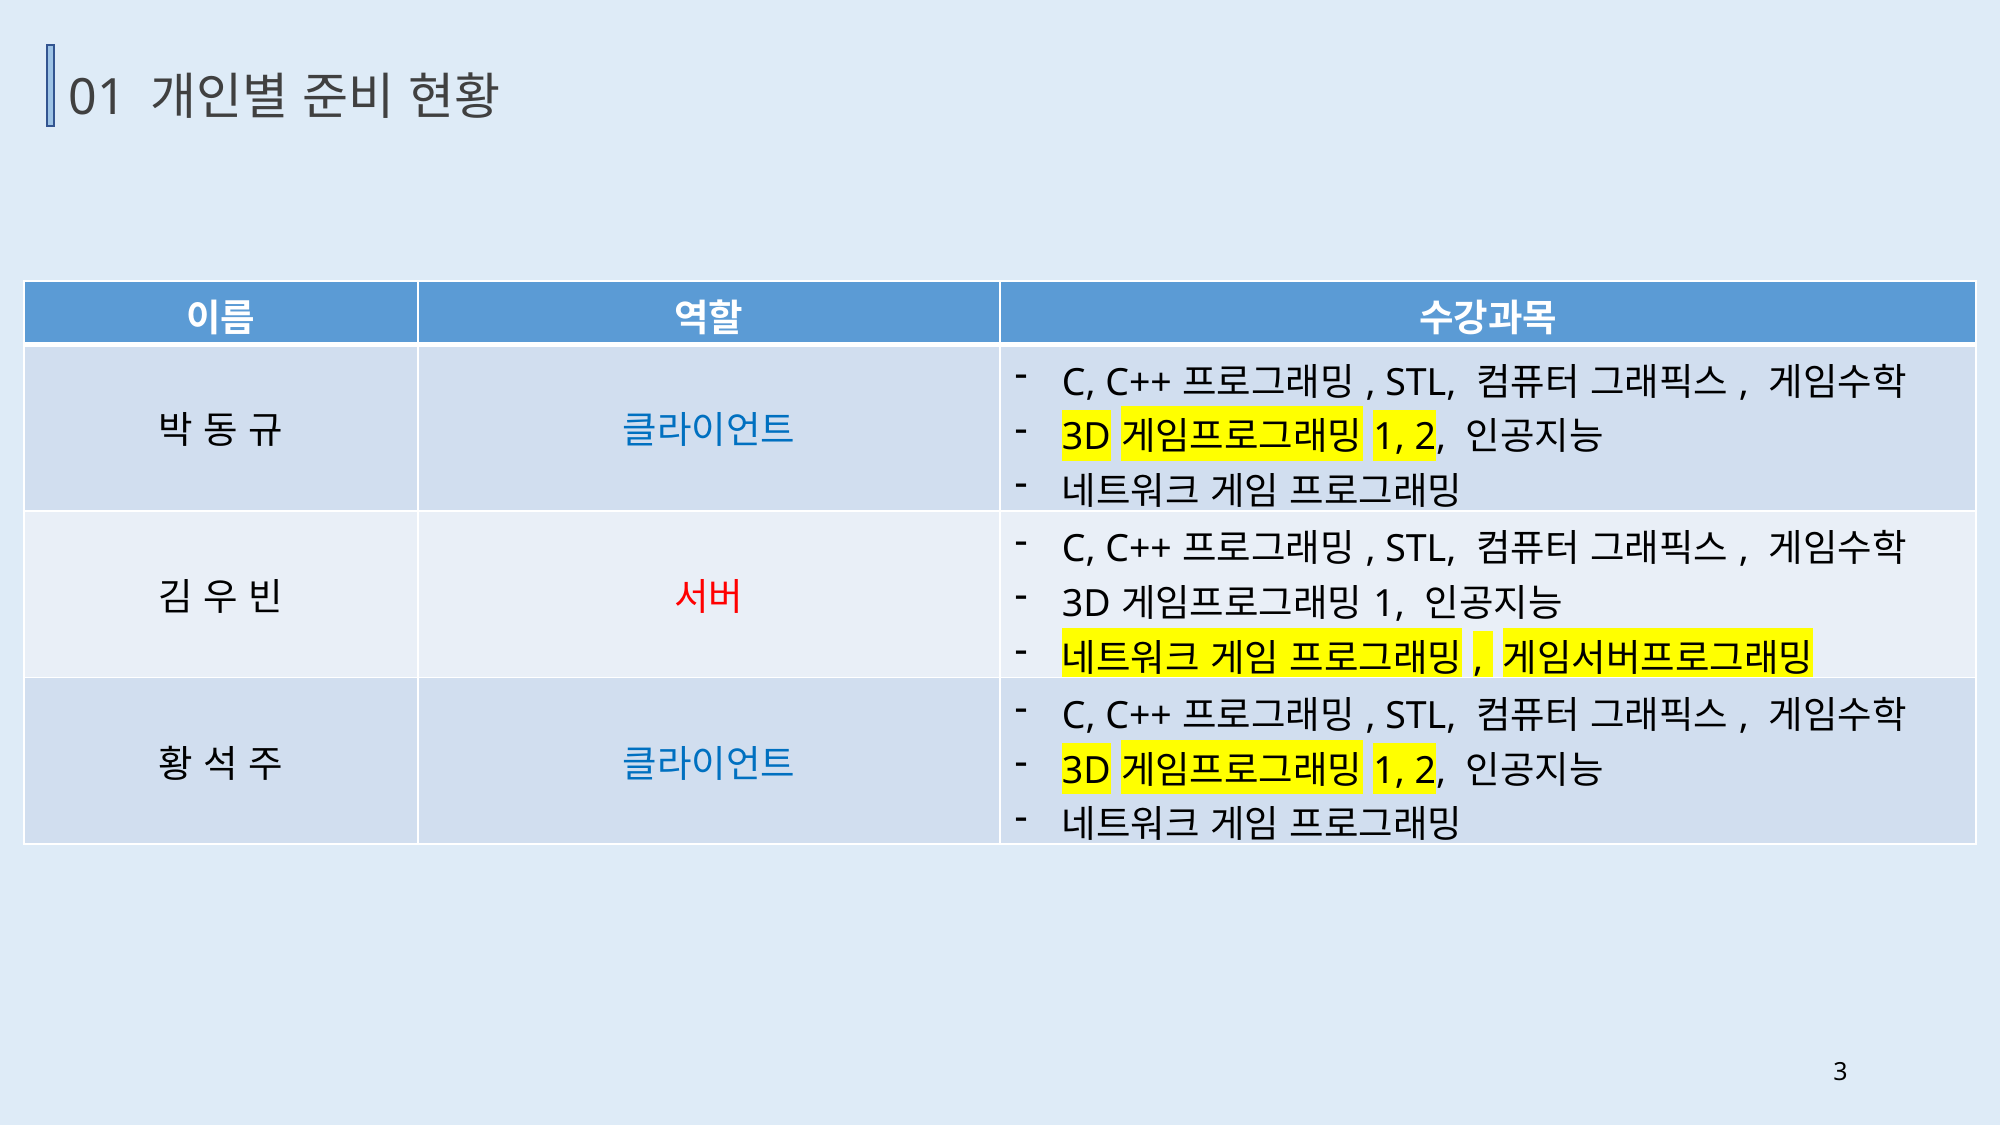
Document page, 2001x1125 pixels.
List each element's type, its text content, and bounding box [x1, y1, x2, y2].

table_header 이름 [25, 282, 417, 342]
table_cell 서버 [419, 512, 999, 677]
slide_number 3 [1412, 1042, 1863, 1103]
text_box 01 개인별 준비 현황 [54, 57, 819, 133]
table_cell 황 석 주 [25, 678, 417, 843]
table_header 역할 [419, 282, 999, 342]
table_header 수강과목 [1001, 282, 1975, 342]
table_cell C, C++프로그래밍, STL, 컴퓨터 그래픽스, 게임수학 3D게임프로그래밍1, 인공지능 네트워크 게임 프로그래밍, 게임서버프로그래밍 [1001, 512, 1975, 677]
table_cell 클라이언트 [419, 347, 999, 510]
table_cell C, C++프로그래밍, STL, 컴퓨터 그래픽스, 게임수학 3D게임프로그래밍1, 2, 인공지능 네트워크 게임 프로그래밍 [1001, 678, 1975, 843]
table_cell 박 동 규 [25, 347, 417, 510]
text_box [46, 44, 55, 127]
table_cell 김 우 빈 [25, 512, 417, 677]
table_cell 클라이언트 [419, 678, 999, 843]
table_cell C, C++프로그래밍, STL, 컴퓨터 그래픽스, 게임수학 3D게임프로그래밍1, 2, 인공지능 네트워크 게임 프로그래밍 [1001, 347, 1975, 510]
